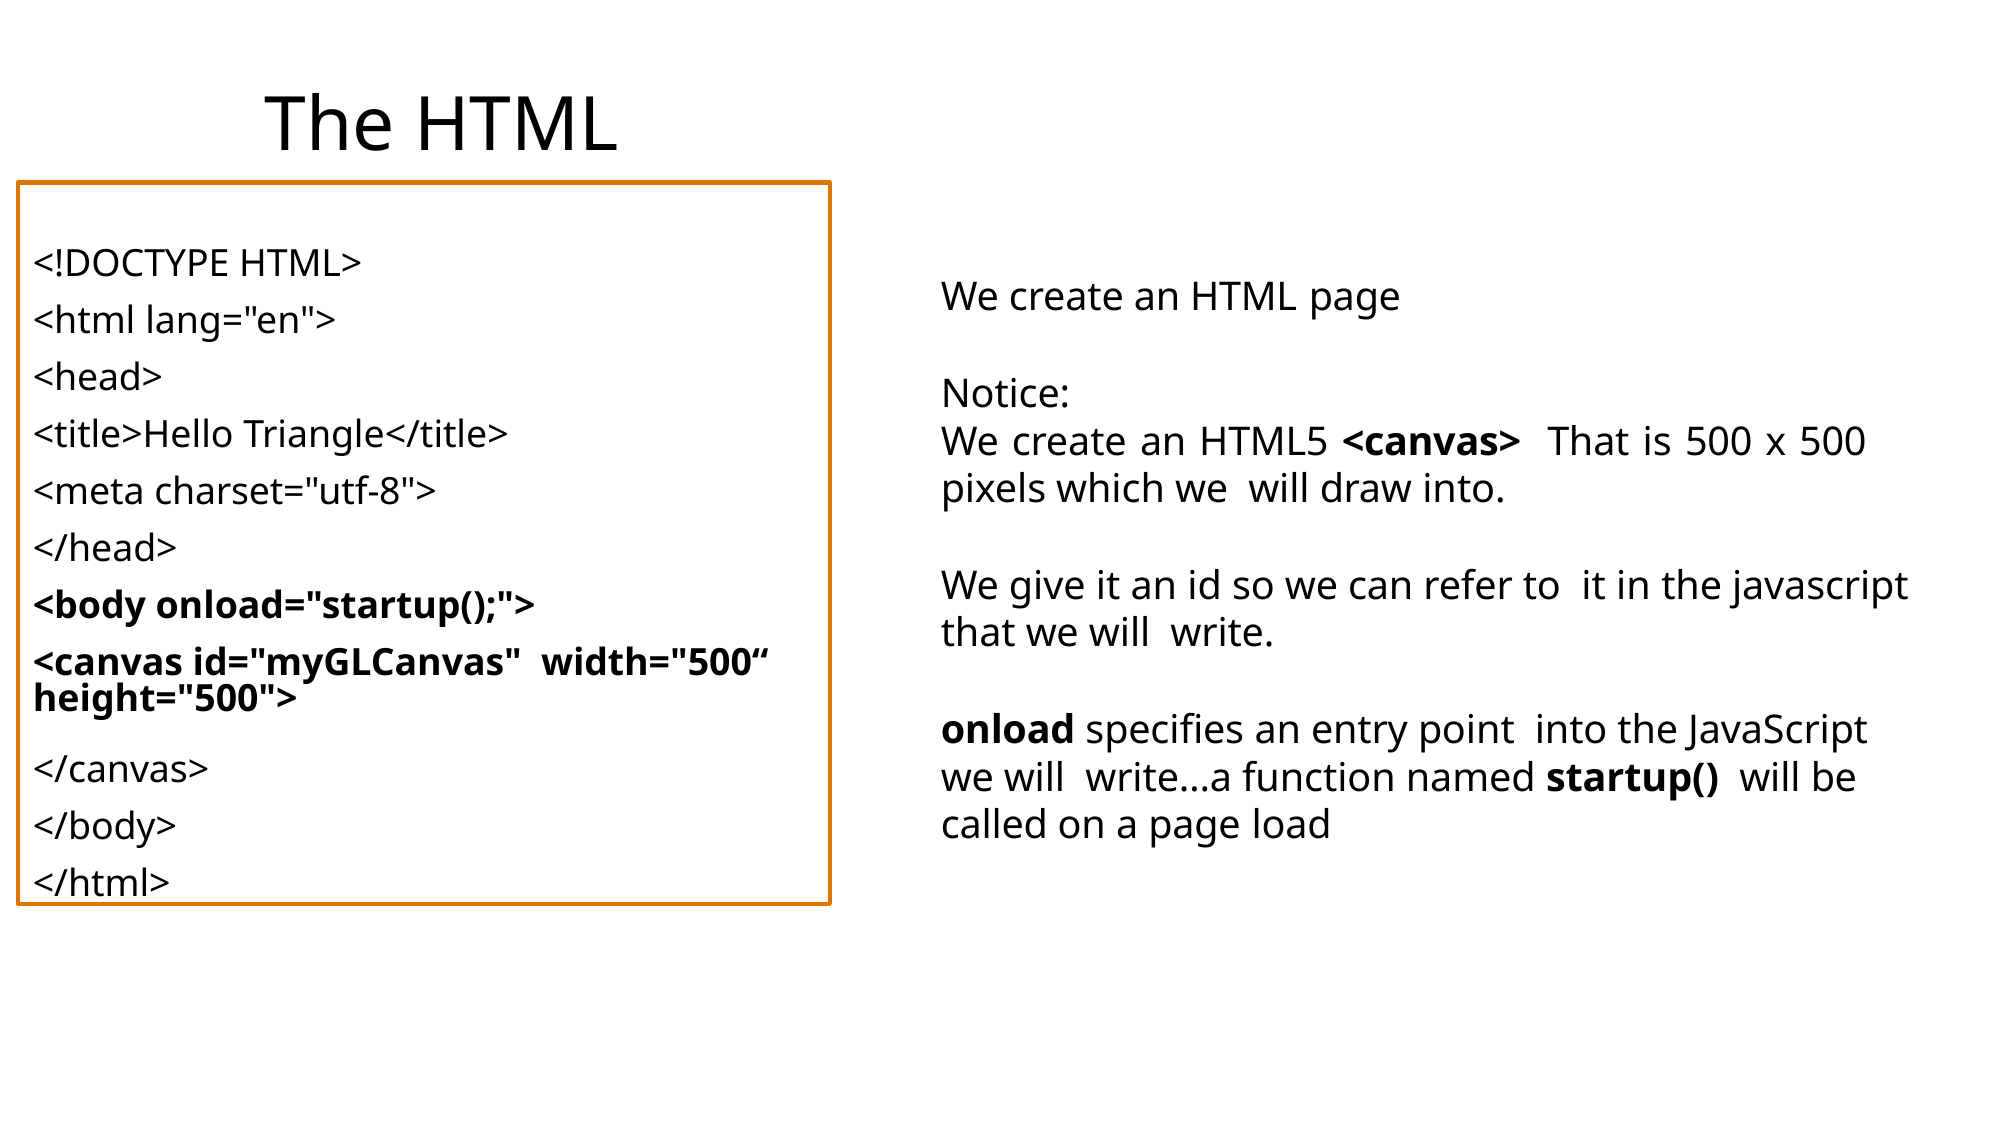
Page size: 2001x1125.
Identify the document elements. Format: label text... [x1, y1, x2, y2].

text_box We create an HTML page Notice: We create an HTML5 <canvas> That is 500 x 500 pixels which we will draw into. We give it an id so we can refer to it in the javascript that we will write. onload specifies an entry point into the JavaScript we will write…a function named startup() will be called on a page load [938, 268, 1916, 847]
title The HTML [262, 24, 1163, 215]
text_box <!DOCTYPE HTML> <html lang="en"> <head> <title>Hello Triangle</title> <meta charset="utf-8"> </head> <body onload="startup();"> <canvas id="myGLCanvas" width="500“ height="500"> </canvas> </body> </html> [17, 182, 830, 904]
